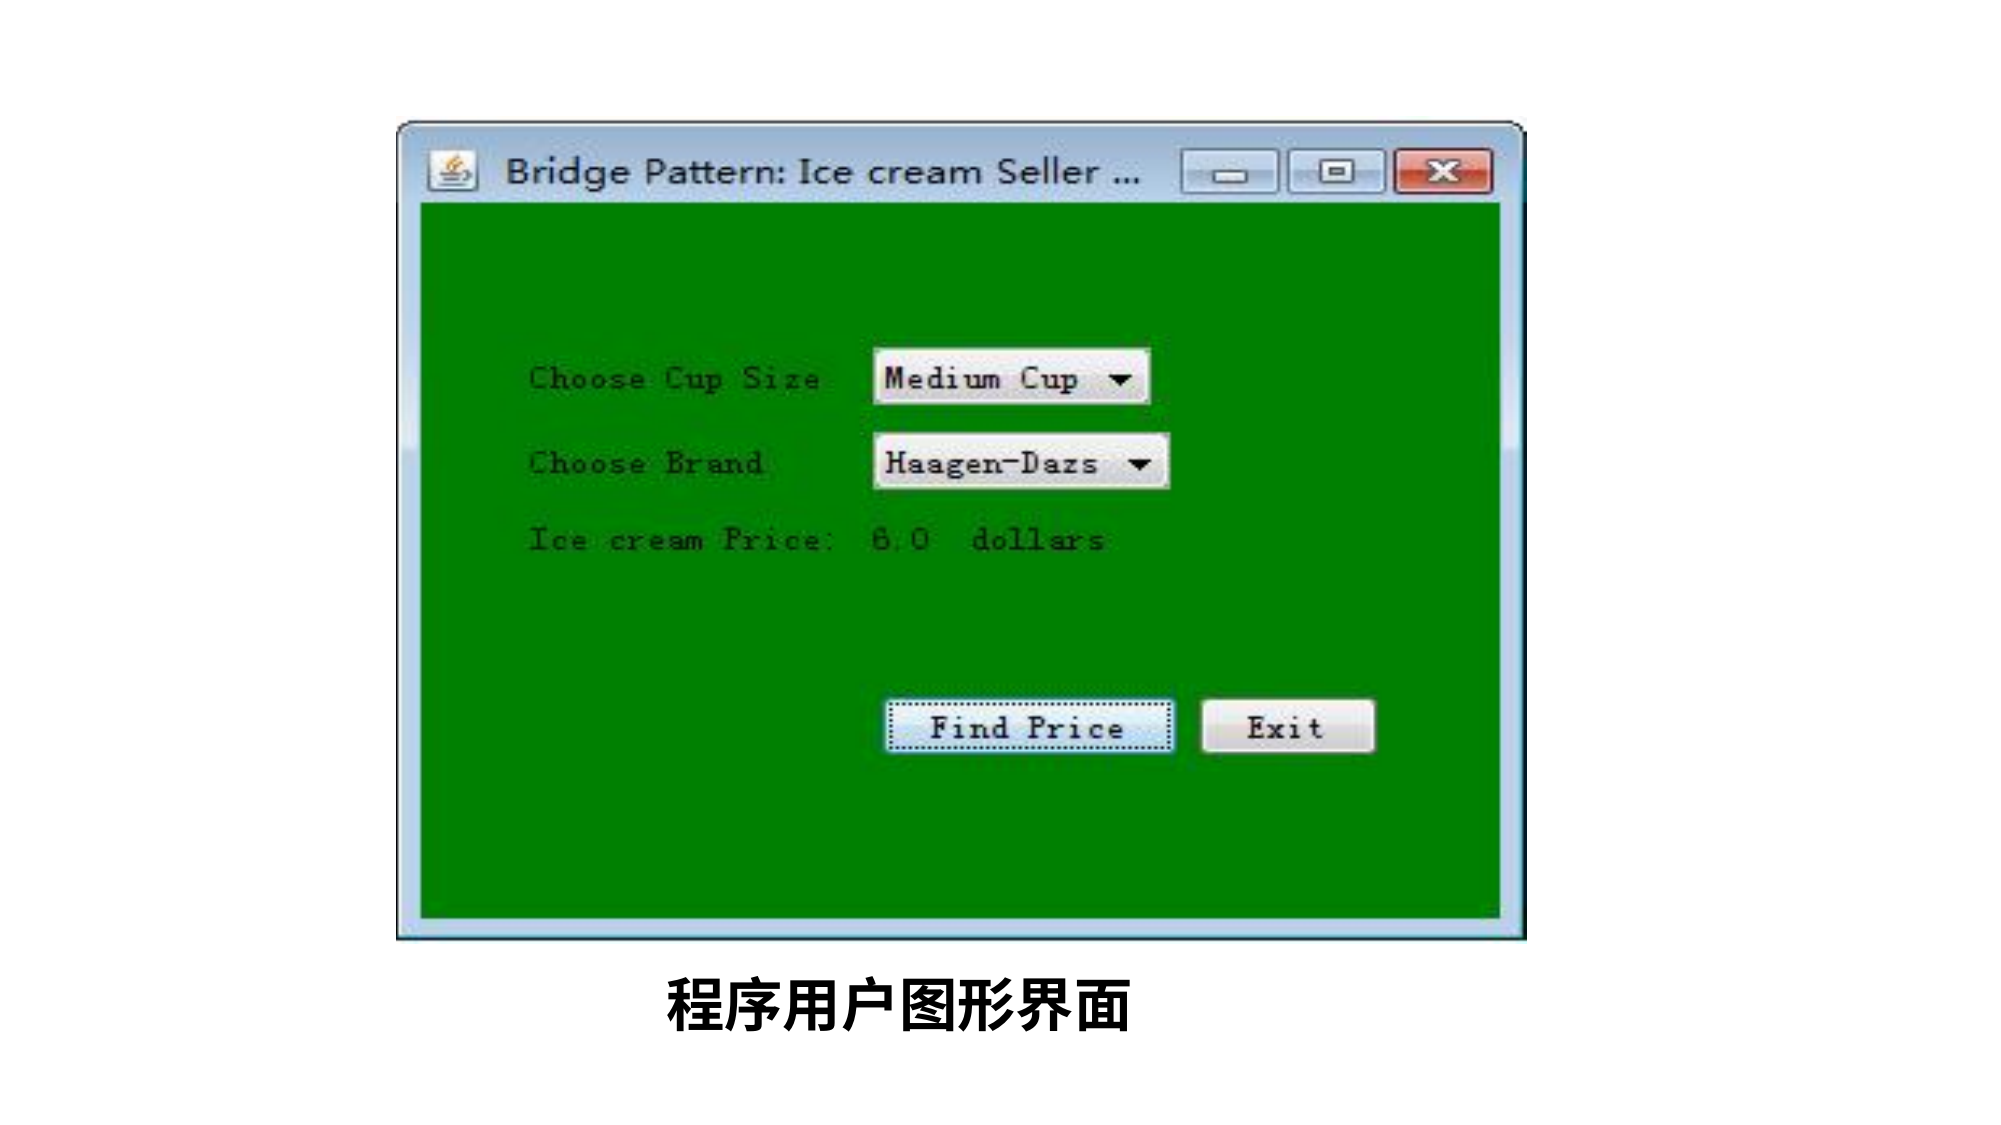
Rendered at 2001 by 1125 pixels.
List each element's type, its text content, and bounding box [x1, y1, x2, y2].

picture [395, 116, 1527, 944]
title 程序用户图形界面 [485, 955, 1314, 1060]
